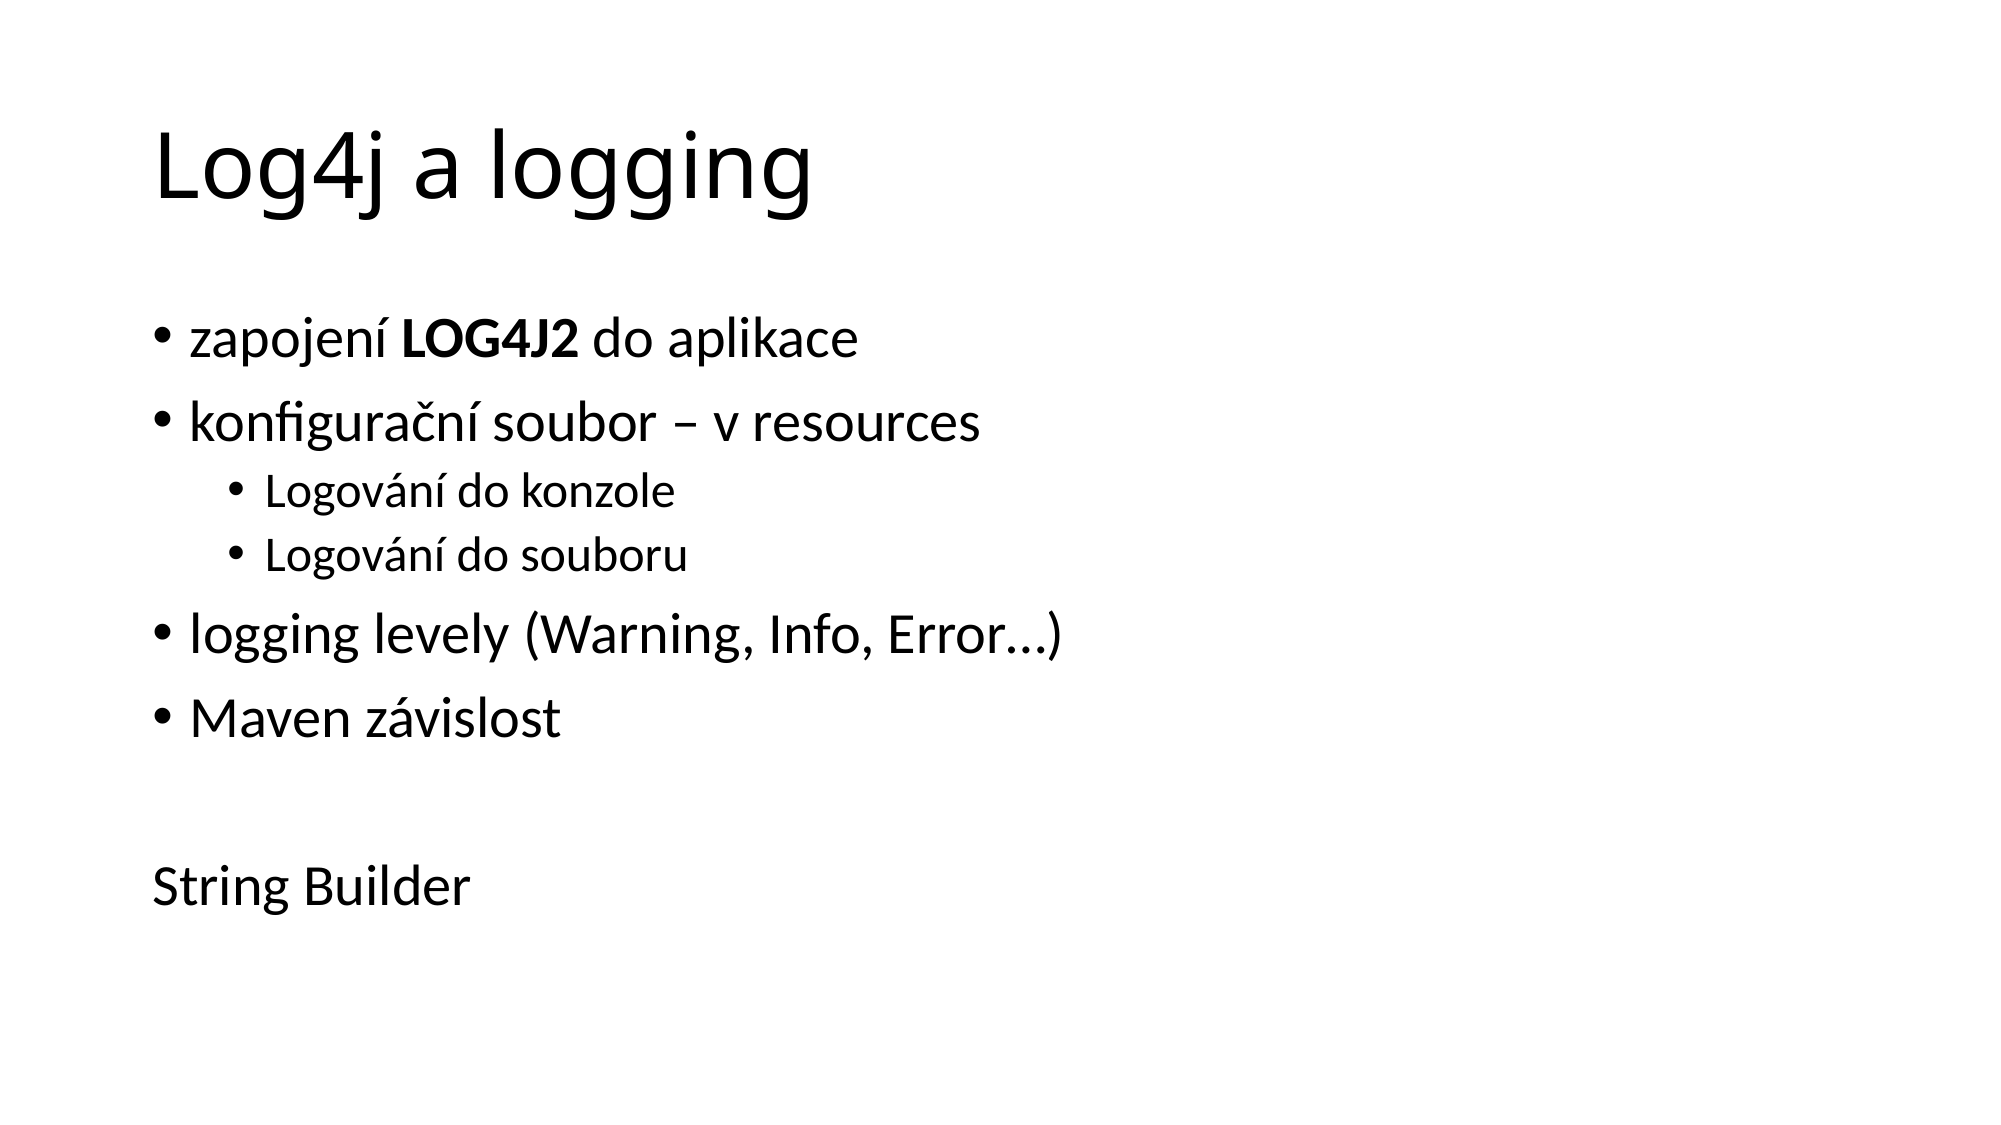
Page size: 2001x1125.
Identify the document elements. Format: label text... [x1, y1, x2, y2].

list zapojení LOG4J2 do aplikace konfigurační soubor – v resources Logování do konzole Logování do souboru logging levely (Warning, Info, Error…) Maven závislost String Builder [137, 299, 1863, 1014]
title Log4j a logging [137, 59, 1863, 278]
